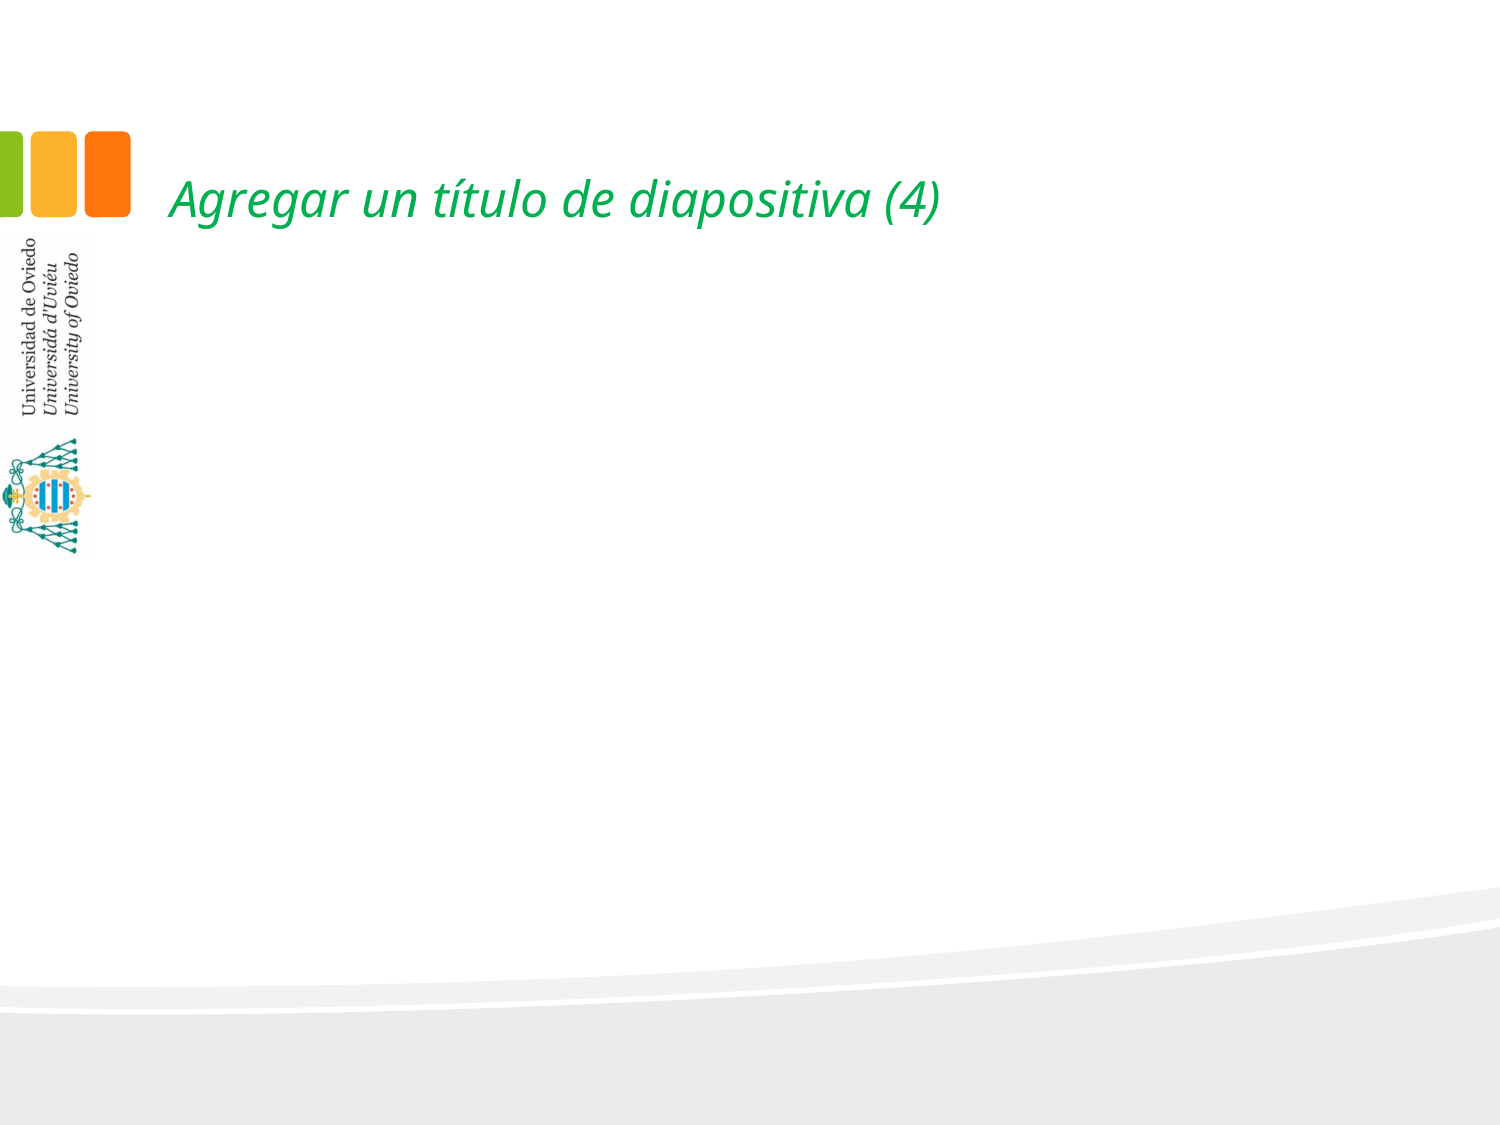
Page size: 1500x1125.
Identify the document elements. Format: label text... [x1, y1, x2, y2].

picture [1, 232, 94, 558]
title Agregar un título de diapositiva (4) [150, 24, 1350, 238]
